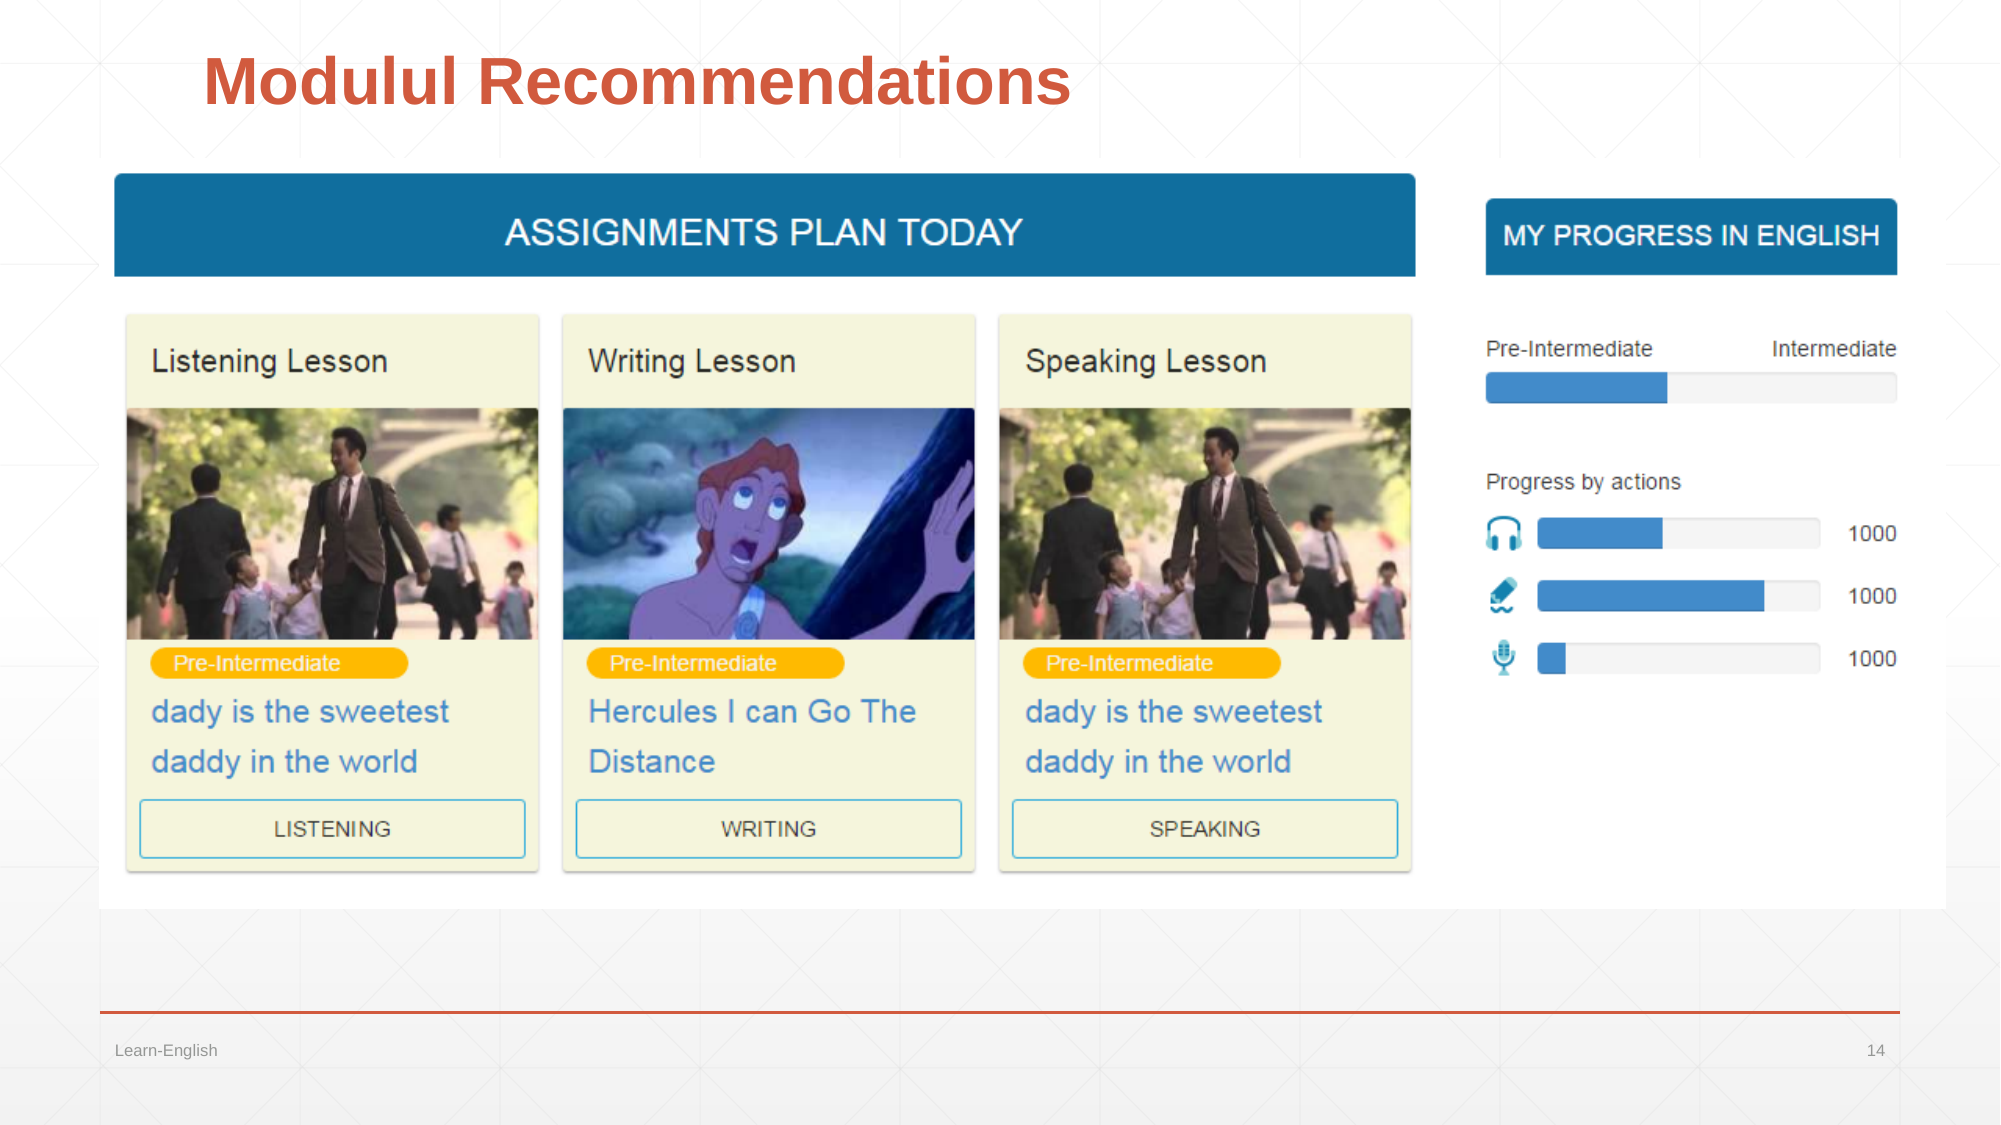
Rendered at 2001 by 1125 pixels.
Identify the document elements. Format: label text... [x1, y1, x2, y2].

picture [99, 158, 1946, 909]
footer Learn-English [99, 1031, 1106, 1069]
slide_number 14 [1749, 1031, 1901, 1069]
title Modulul Recommendations [188, 29, 1764, 127]
